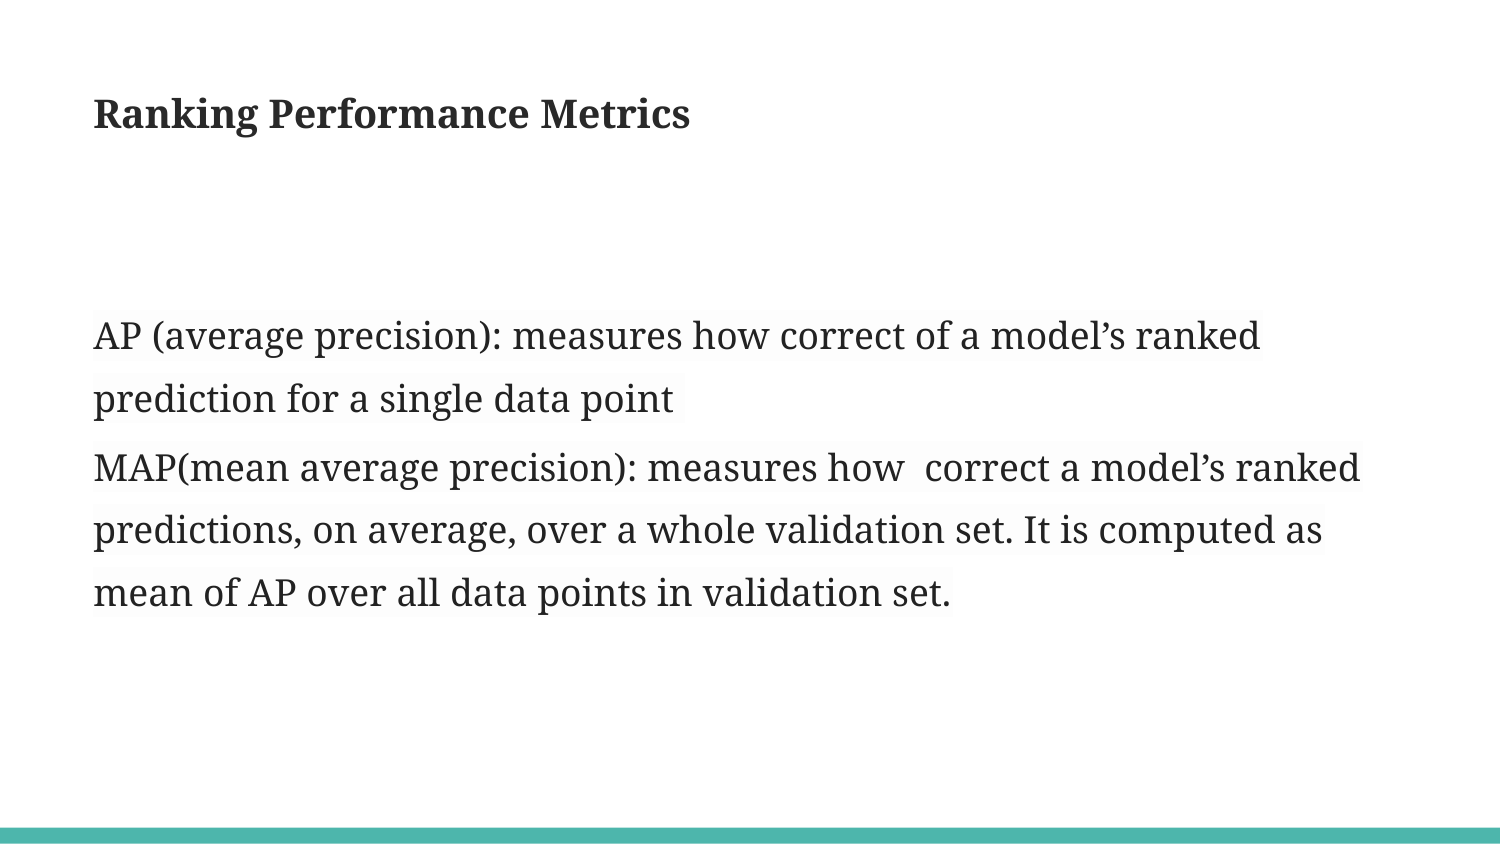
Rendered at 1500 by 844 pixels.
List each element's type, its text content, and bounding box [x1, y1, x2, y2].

title Ranking Performance Metrics [78, 73, 1232, 238]
list AP (average precision): measures how correct of a model’s ranked prediction for a single data point MAP(mean average precision): measures how correct a model’s ranked predictions, on average, over a whole validation set. It is computed as mean of AP over all data points in validation set. [78, 279, 1379, 629]
